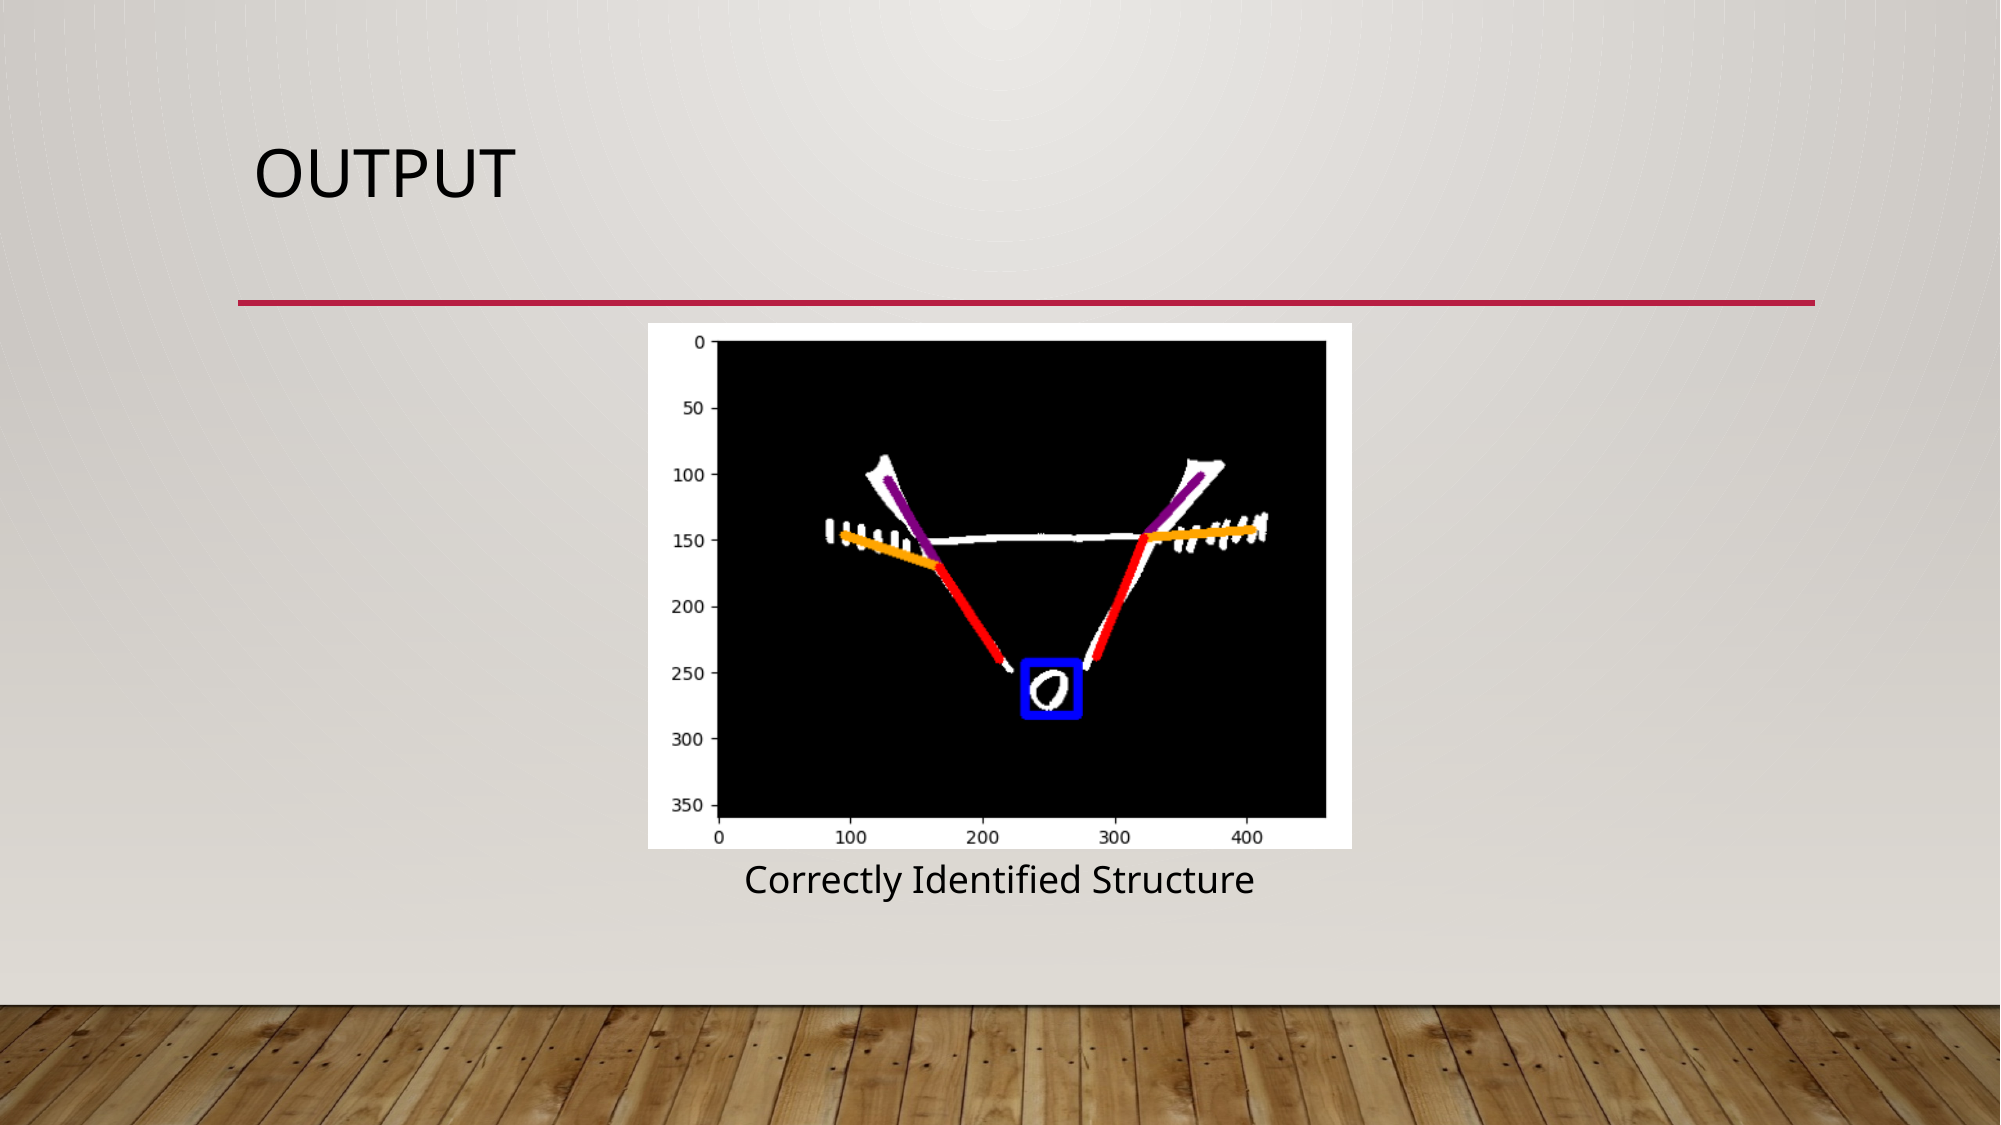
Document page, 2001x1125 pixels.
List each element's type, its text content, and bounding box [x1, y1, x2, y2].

picture [648, 323, 1352, 849]
title OUTPUT [238, 131, 1814, 305]
picture [0, 1005, 2000, 1125]
text_box Correctly Identified Structure [648, 849, 1352, 909]
